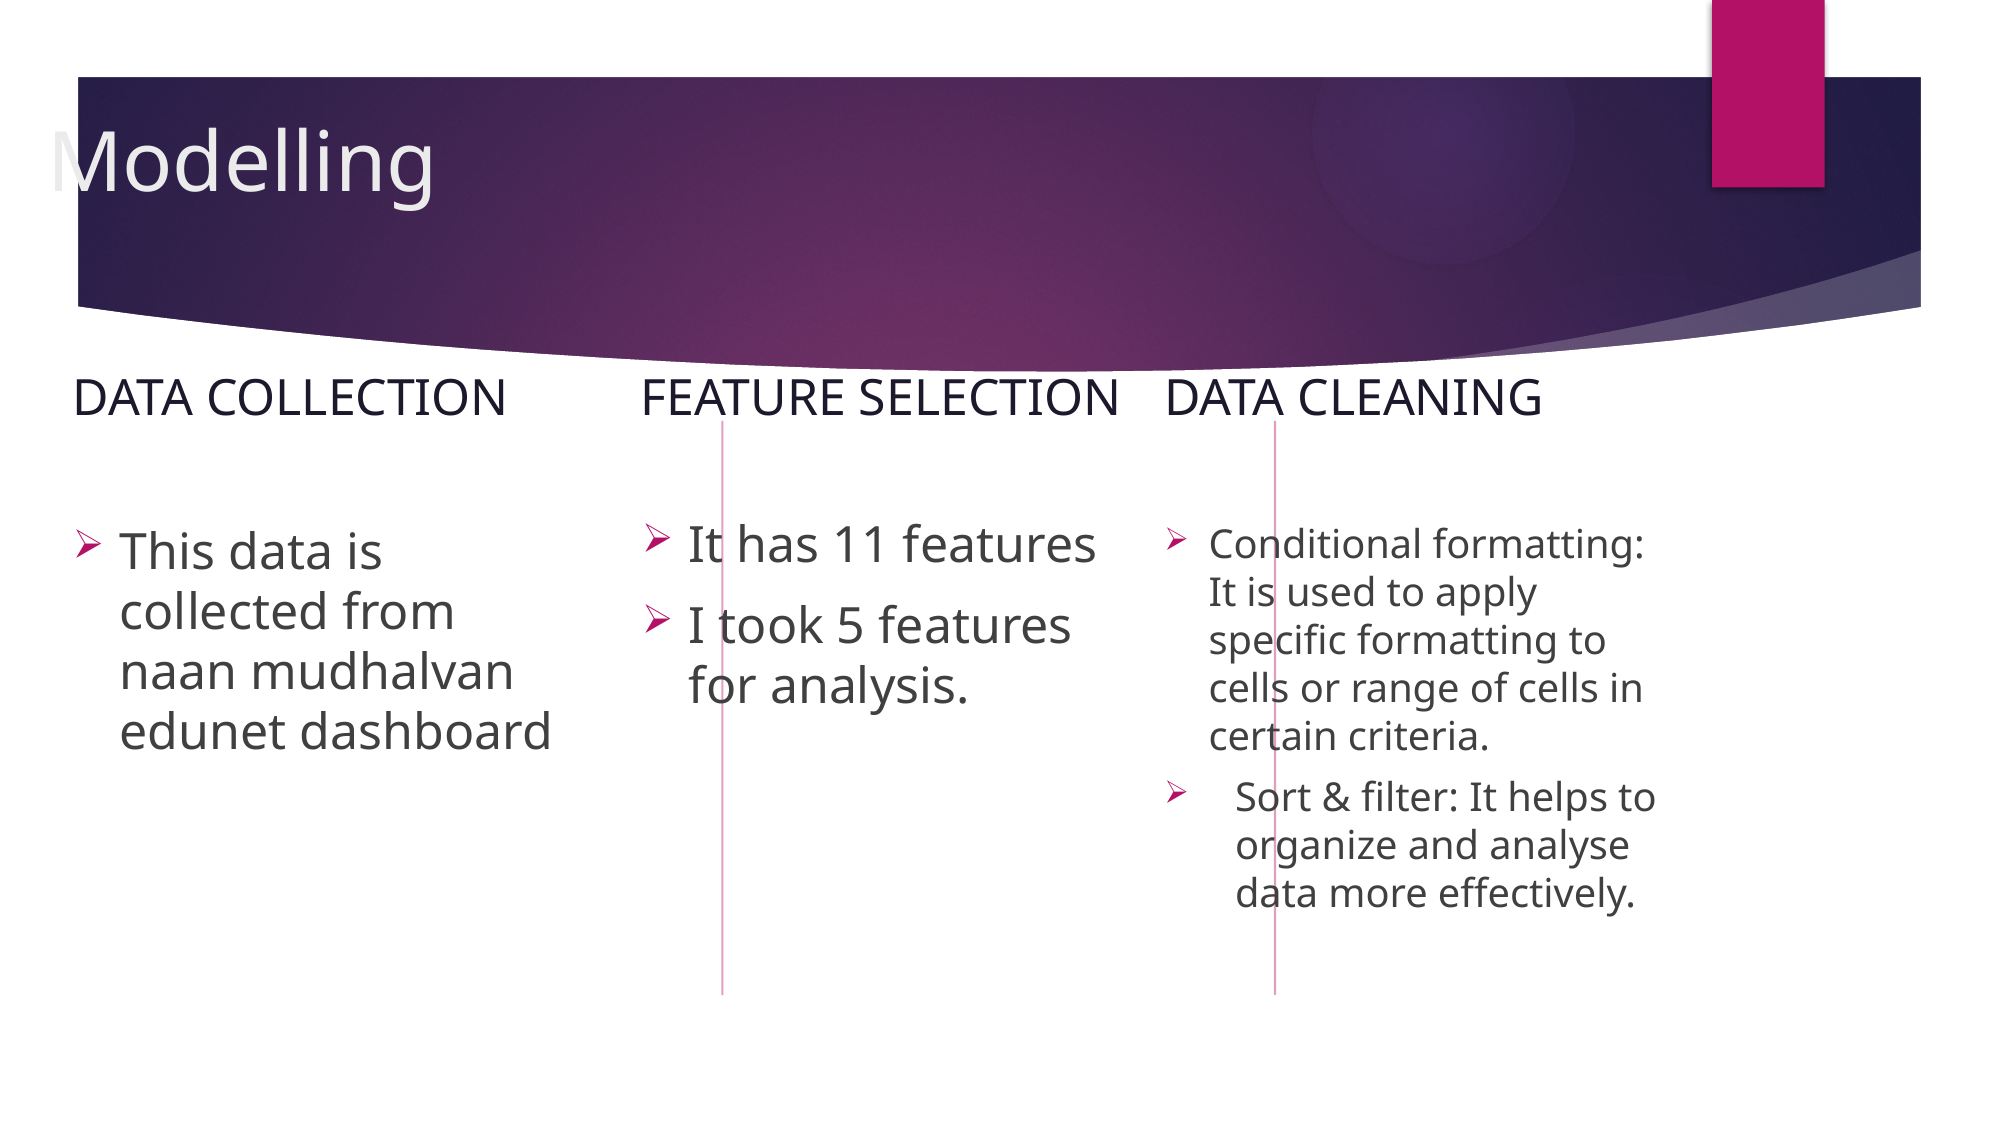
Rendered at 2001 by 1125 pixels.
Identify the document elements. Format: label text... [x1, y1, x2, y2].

list Conditional formatting: It is used to apply specific formatting to cells or range of cells in certain criteria. Sort & filter: It helps to organize and analyse data more effectively. [1149, 511, 1690, 984]
title Modelling [32, 113, 1829, 303]
list It has 11 features I took 5 features for analysis. [626, 505, 1169, 978]
list This data is collected from naan mudhalvan edunet dashboard [57, 511, 600, 929]
list FEATURE SELECTION [625, 338, 1149, 433]
list DATA COLLECTION [57, 338, 625, 433]
list DATA CLEANING [1149, 338, 1818, 433]
